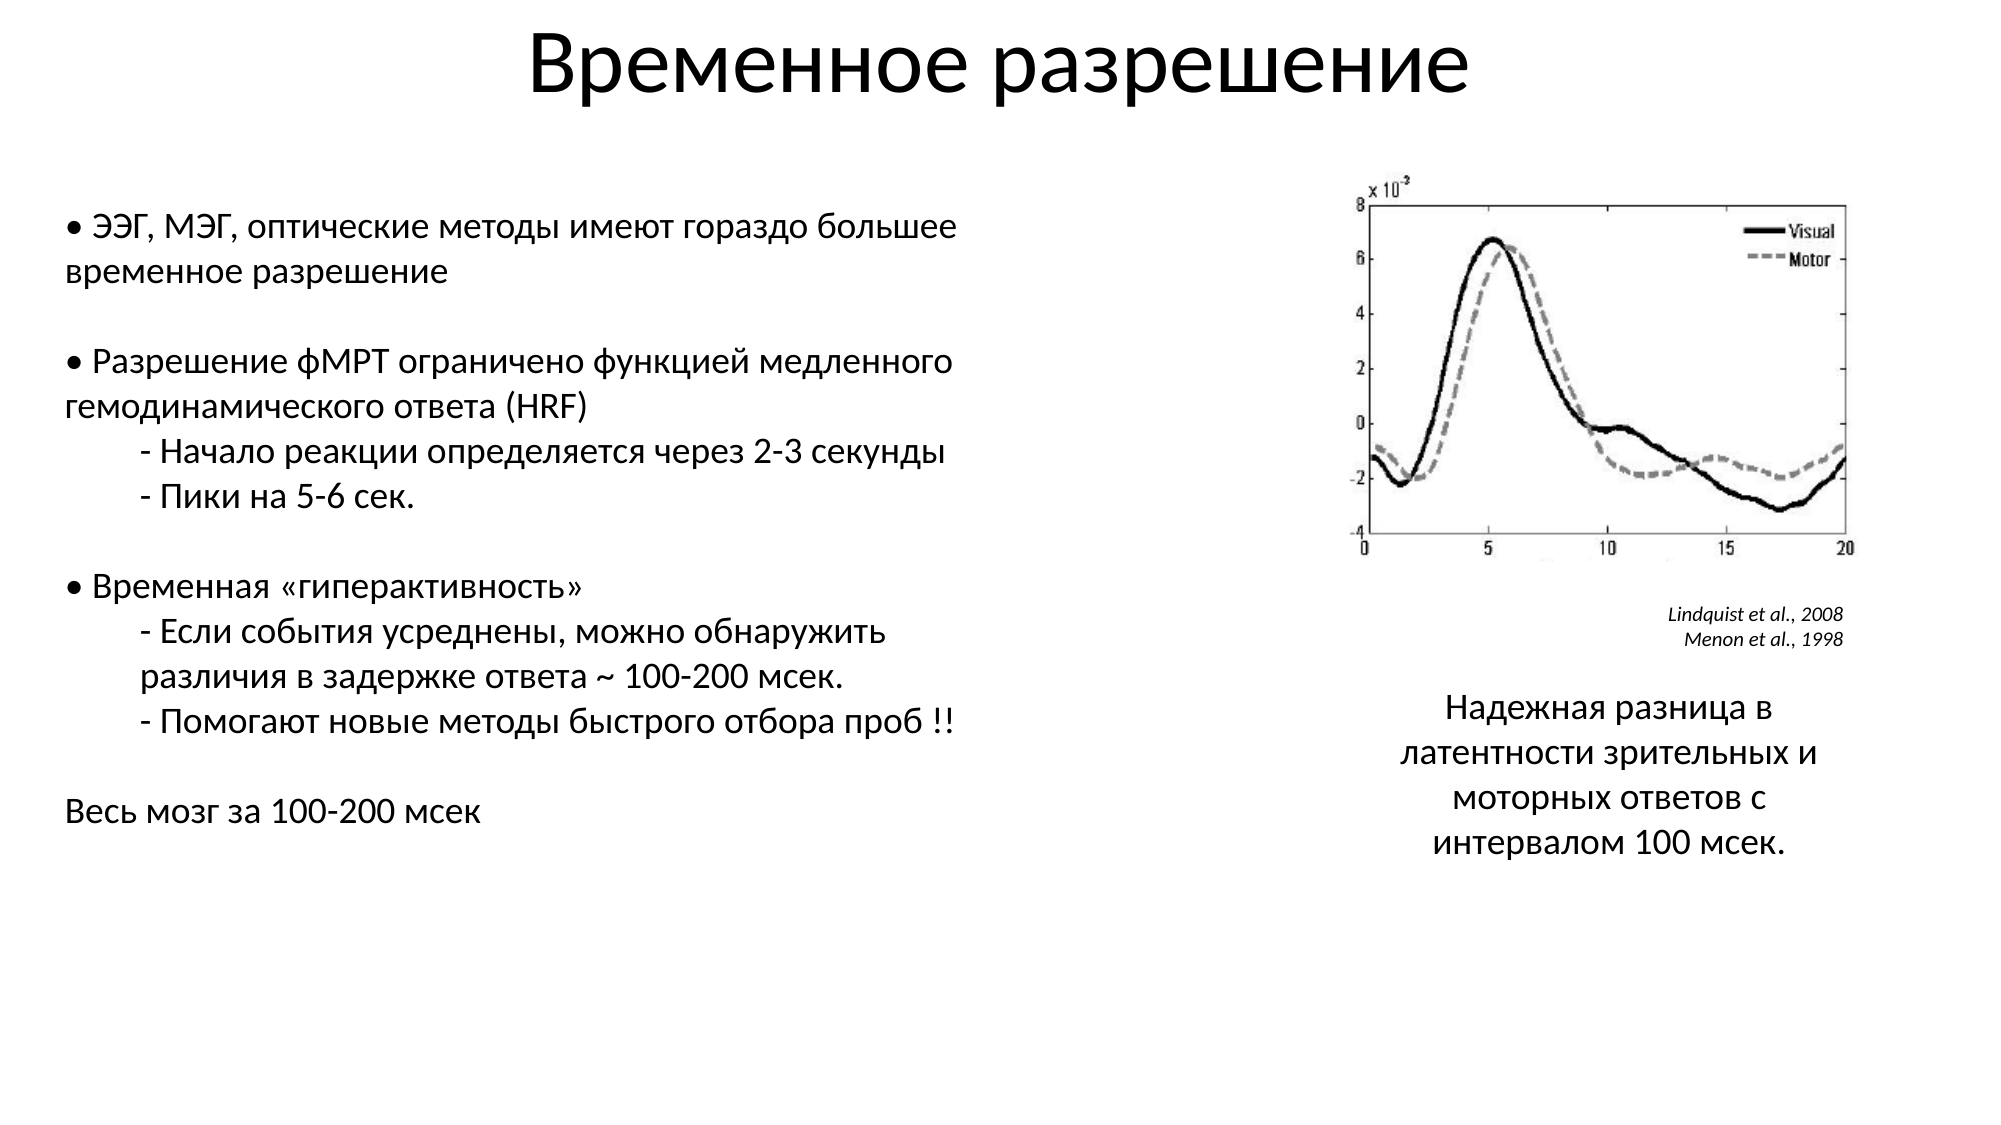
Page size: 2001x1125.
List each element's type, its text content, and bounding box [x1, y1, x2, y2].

text_box Lindquist et al., 2008 Menon et al., 1998 [1526, 592, 1858, 658]
picture [1341, 163, 1878, 563]
text_box • ЭЭГ, МЭГ, оптические методы имеют гораздо большее временное разрешение • Разрешение фМРТ ограничено функцией медленного гемодинамического ответа (HRF) - Начало реакции определяется через 2-3 секунды - Пики на 5-6 сек. • Временная «гиперактивность» - Если события усреднены, можно обнаружить различия в задержке ответа ~ 100-200 мсек. - Помогают новые методы быстрого отбора проб !! Весь мозг за 100-200 мсек [50, 193, 1050, 839]
text_box Надежная разница в латентности зрительных и моторных ответов с интервалом 100 мсек. [1341, 674, 1878, 870]
title Временное разрешение [18, 12, 1982, 114]
